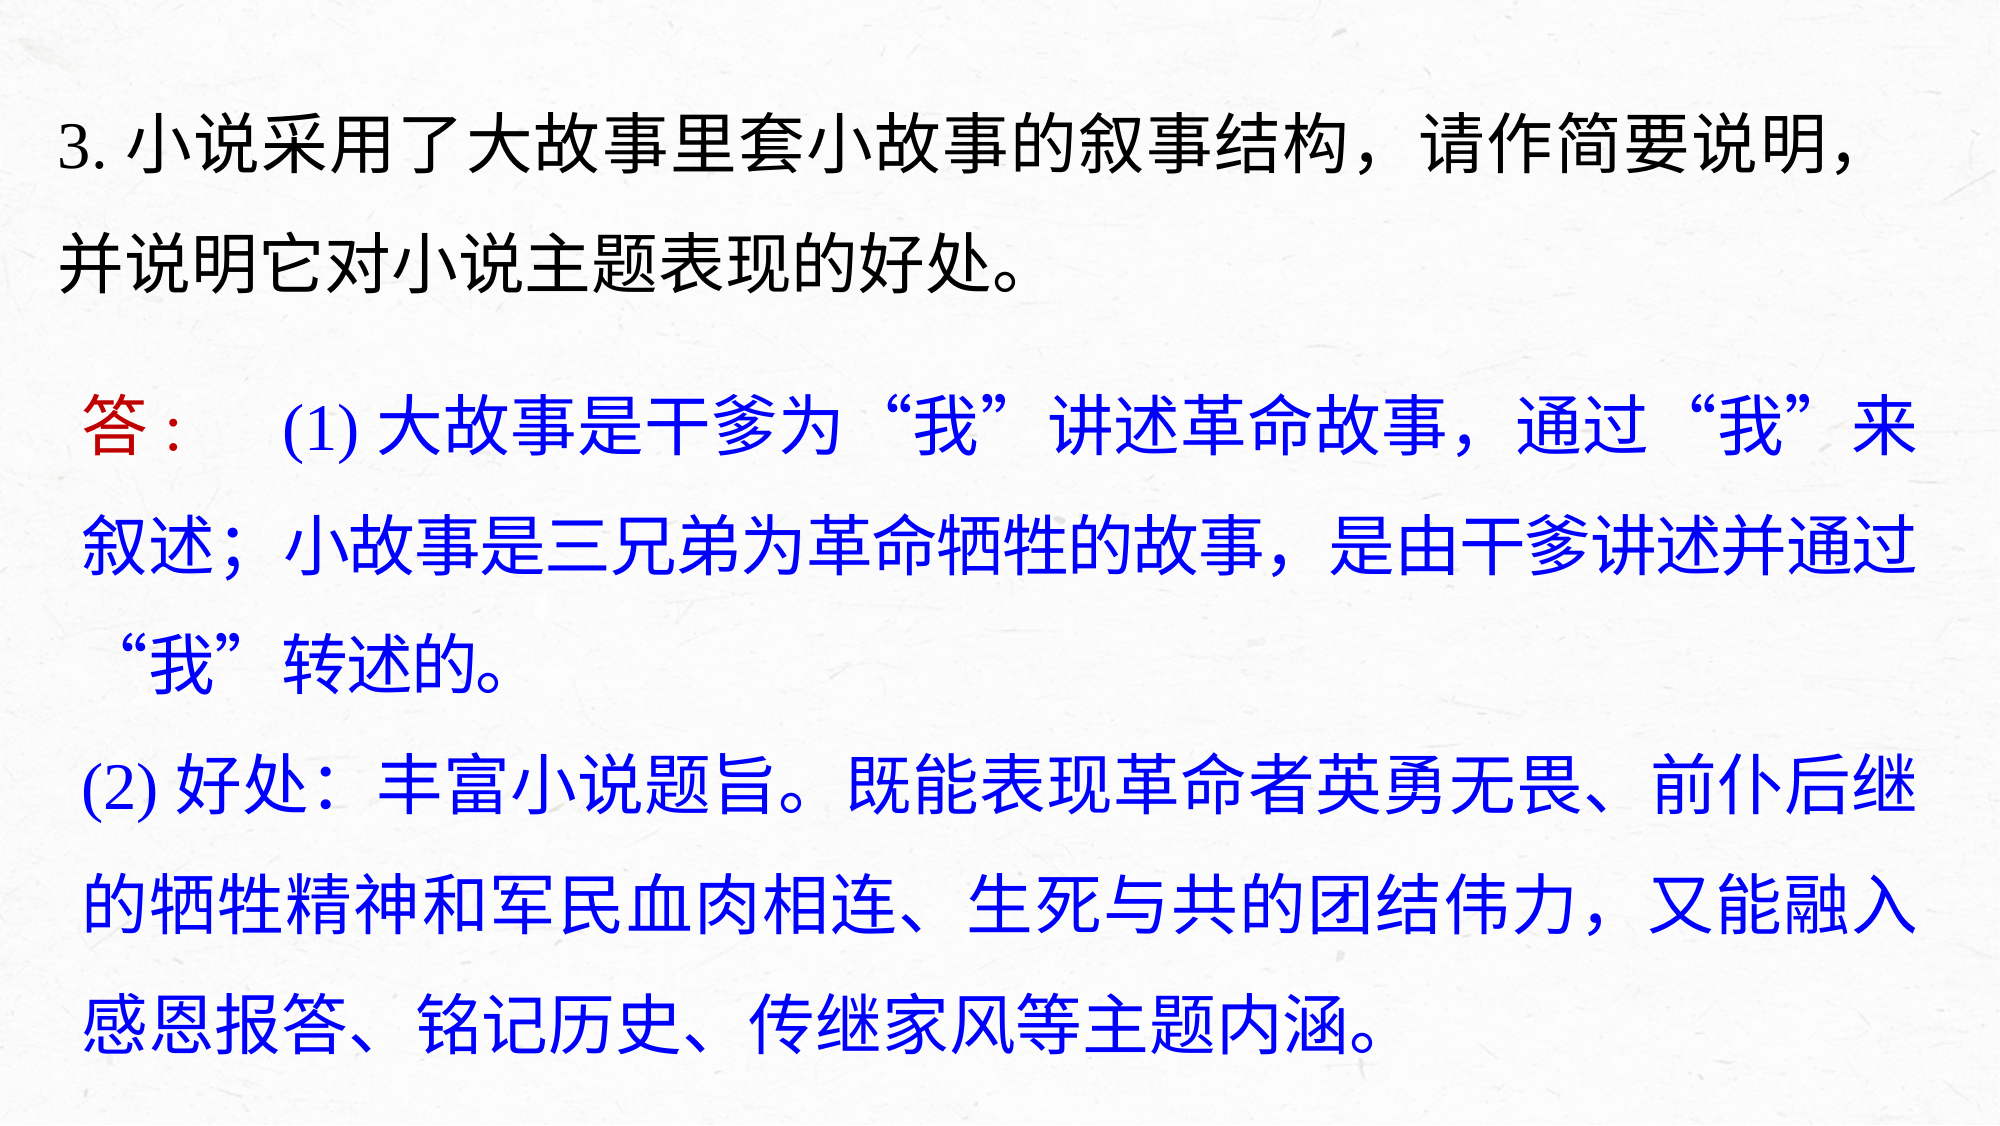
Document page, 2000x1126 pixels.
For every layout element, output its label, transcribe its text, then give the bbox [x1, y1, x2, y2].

text_box 3.小说采用了大故事里套小故事的叙事结构，请作简要说明，并说明它对小说主题表现的好处。 [43, 54, 1910, 310]
text_box 答: (1)大故事是干爹为“我”讲述革命故事，通过“我”来叙述；小故事是三兄弟为革命牺牲的故事，是由干爹讲述并通过“我”转述的。 (2)好处：丰富小说题旨。既能表现革命者英勇无畏、前仆后继的牺牲精神和军民血肉相连、生死与共的团结伟力，又能融入感恩报答、铭记历史、传继家风等主题内涵。 [66, 335, 1933, 1071]
